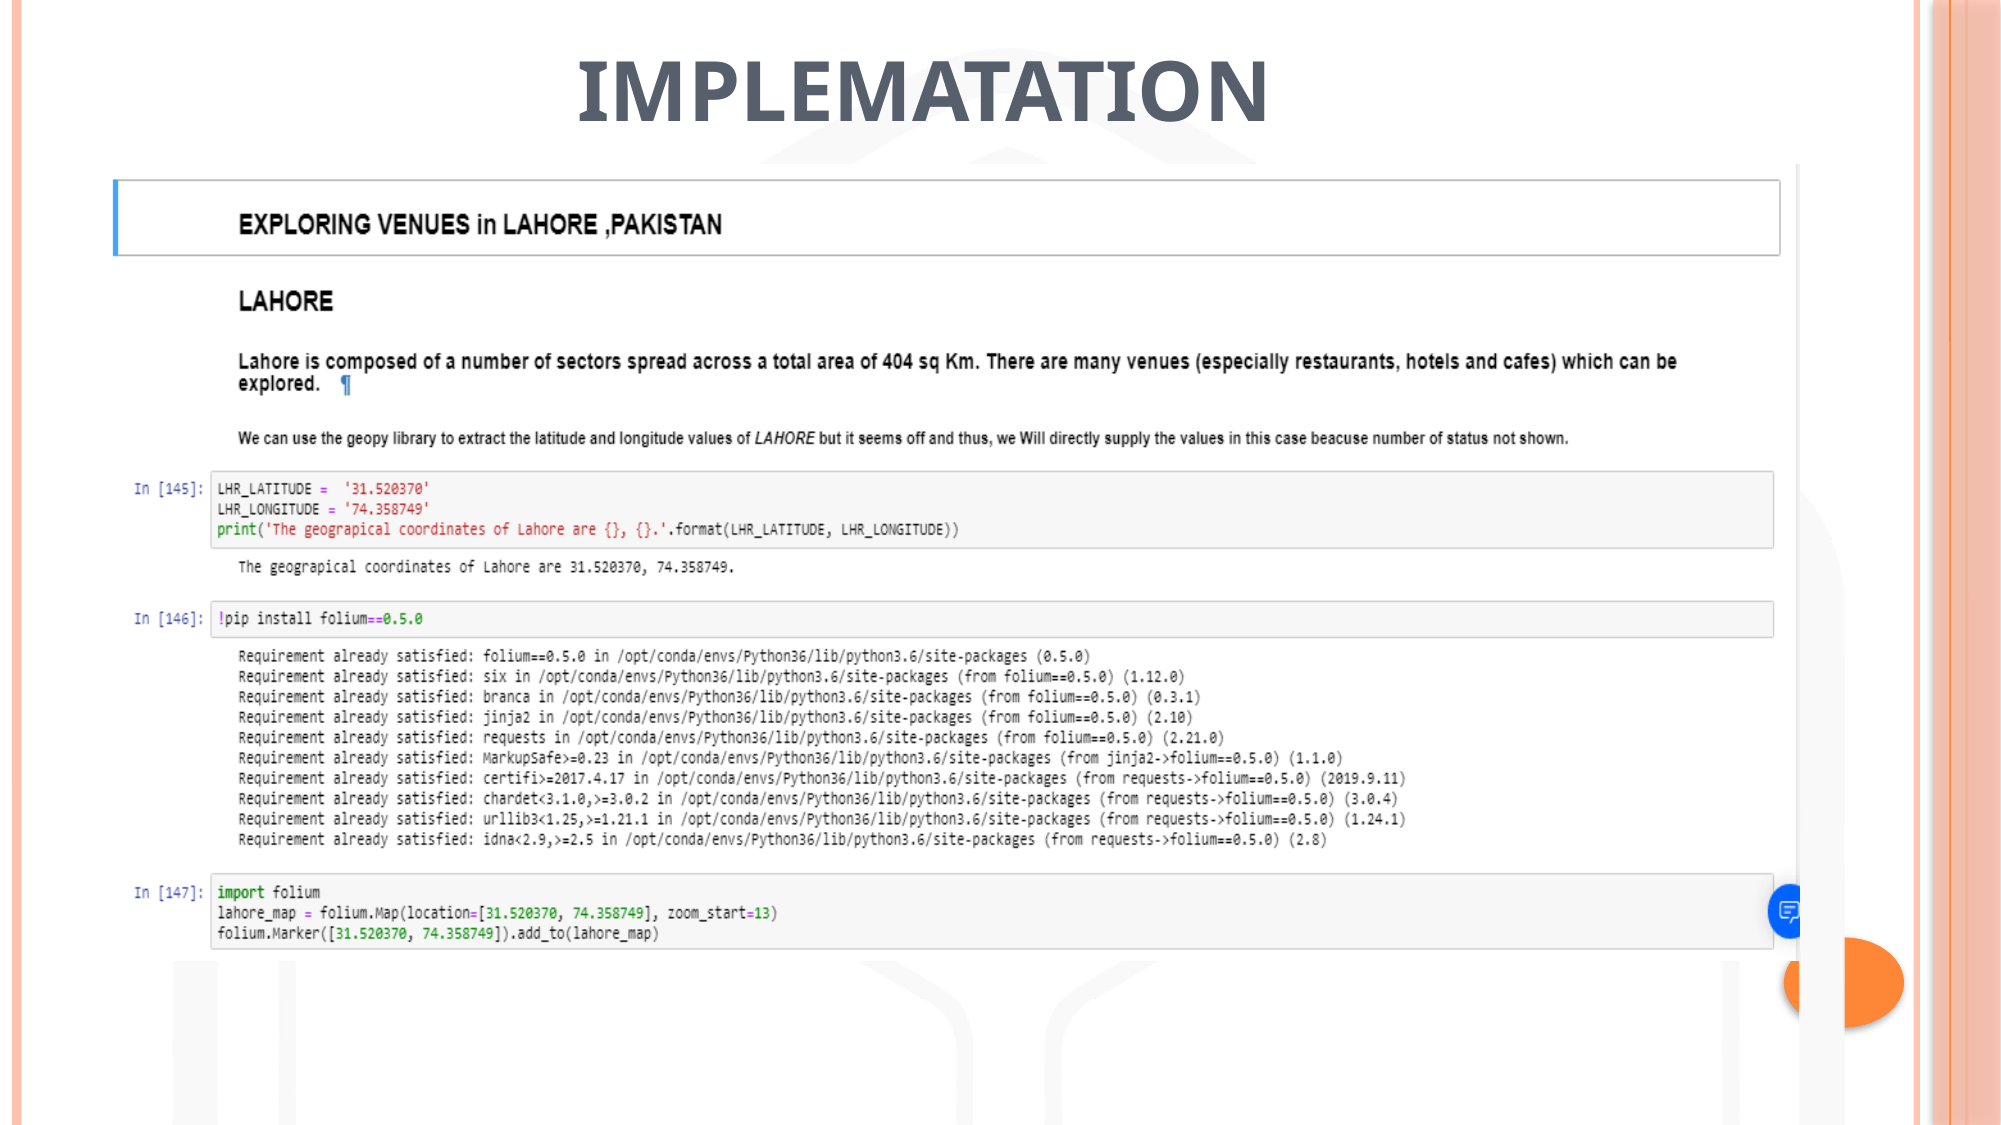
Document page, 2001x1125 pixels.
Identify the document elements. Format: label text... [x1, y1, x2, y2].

title implematation [99, 44, 1750, 146]
picture [0, 0, 2001, 1125]
